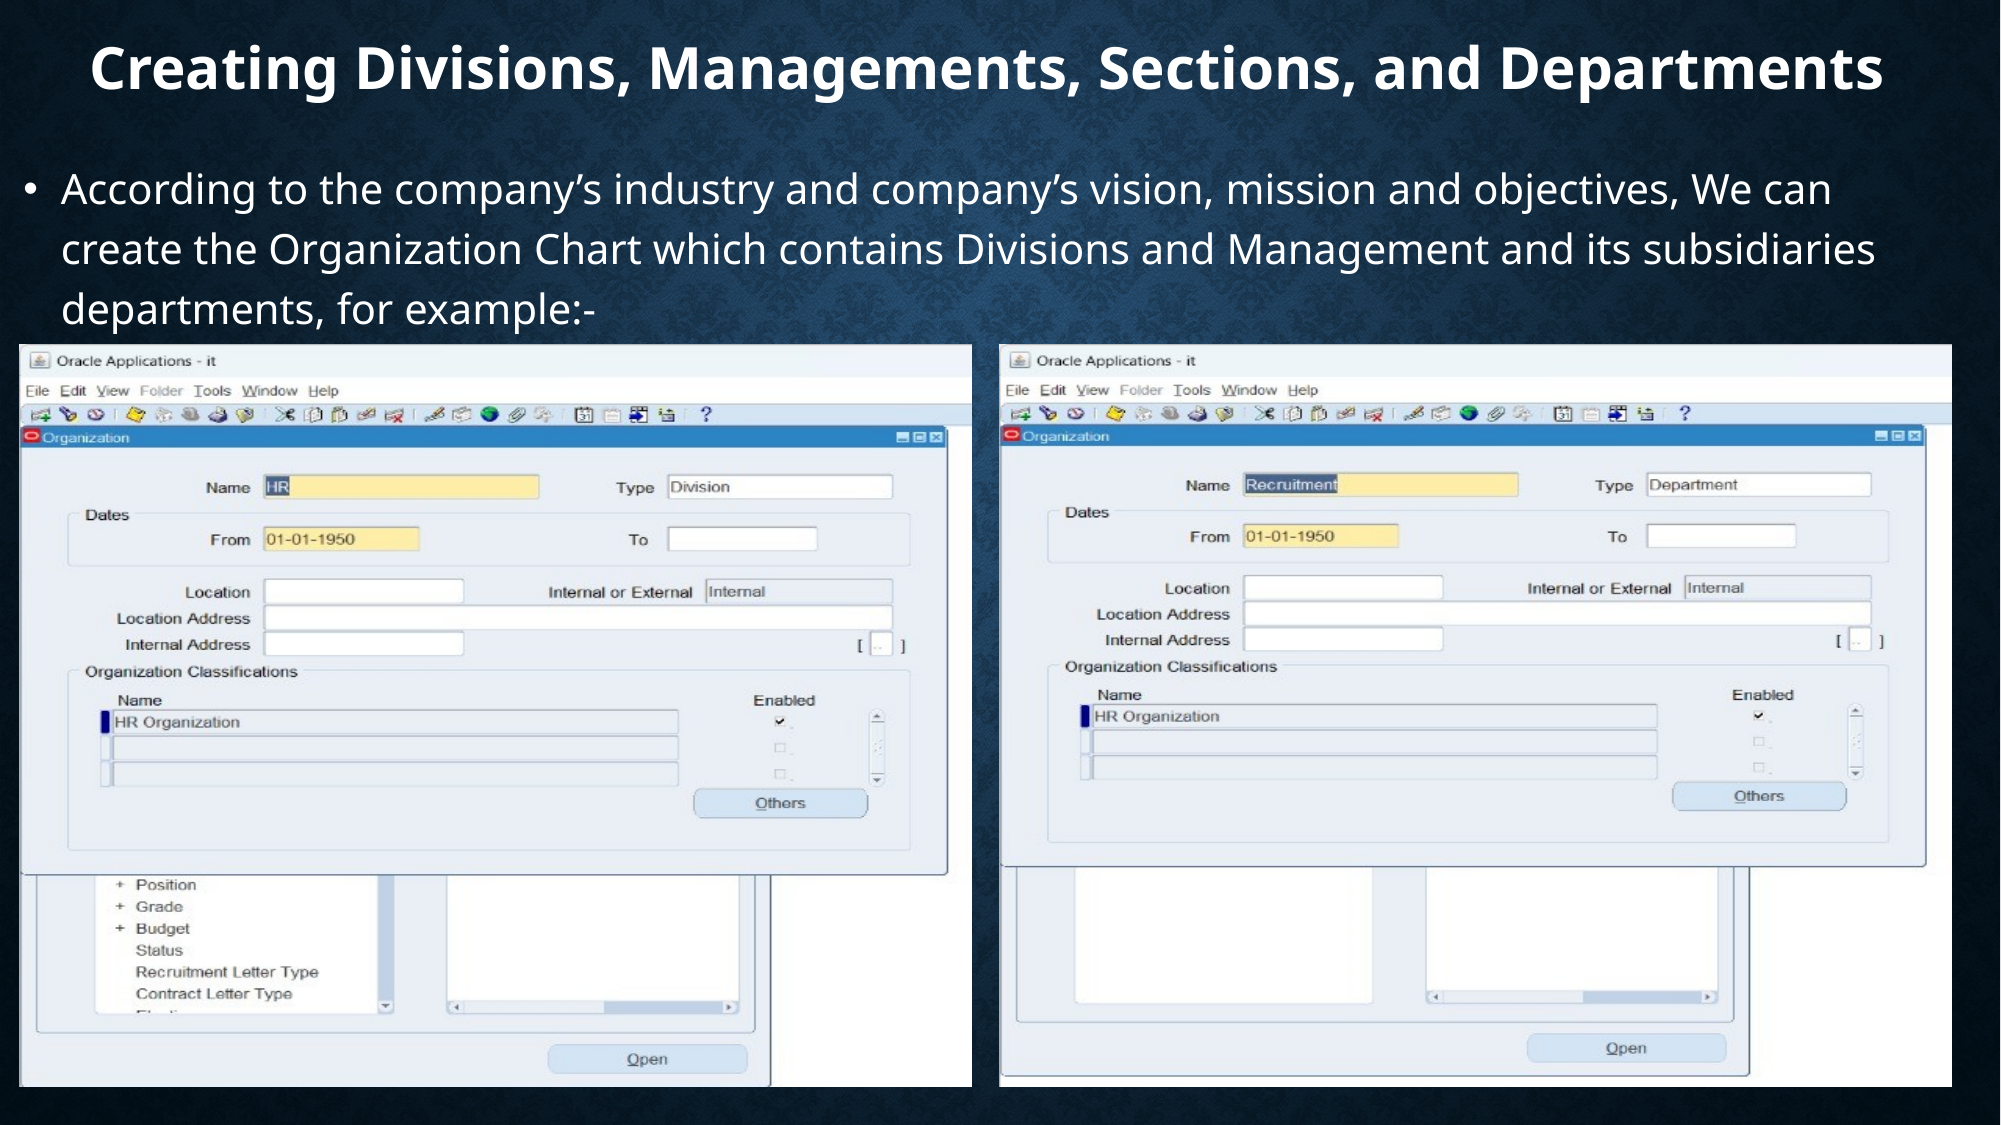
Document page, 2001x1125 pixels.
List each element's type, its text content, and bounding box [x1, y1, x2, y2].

list According to the company’s industry and company’s vision, mission and objectives, We can create the Organization Chart which contains Divisions and Management and its subsidiaries departments, for example:- [8, 145, 1966, 1111]
picture [999, 344, 1953, 1088]
title Creating Divisions, Managements, Sections, and Departments [0, 0, 1986, 180]
picture [19, 344, 972, 1088]
